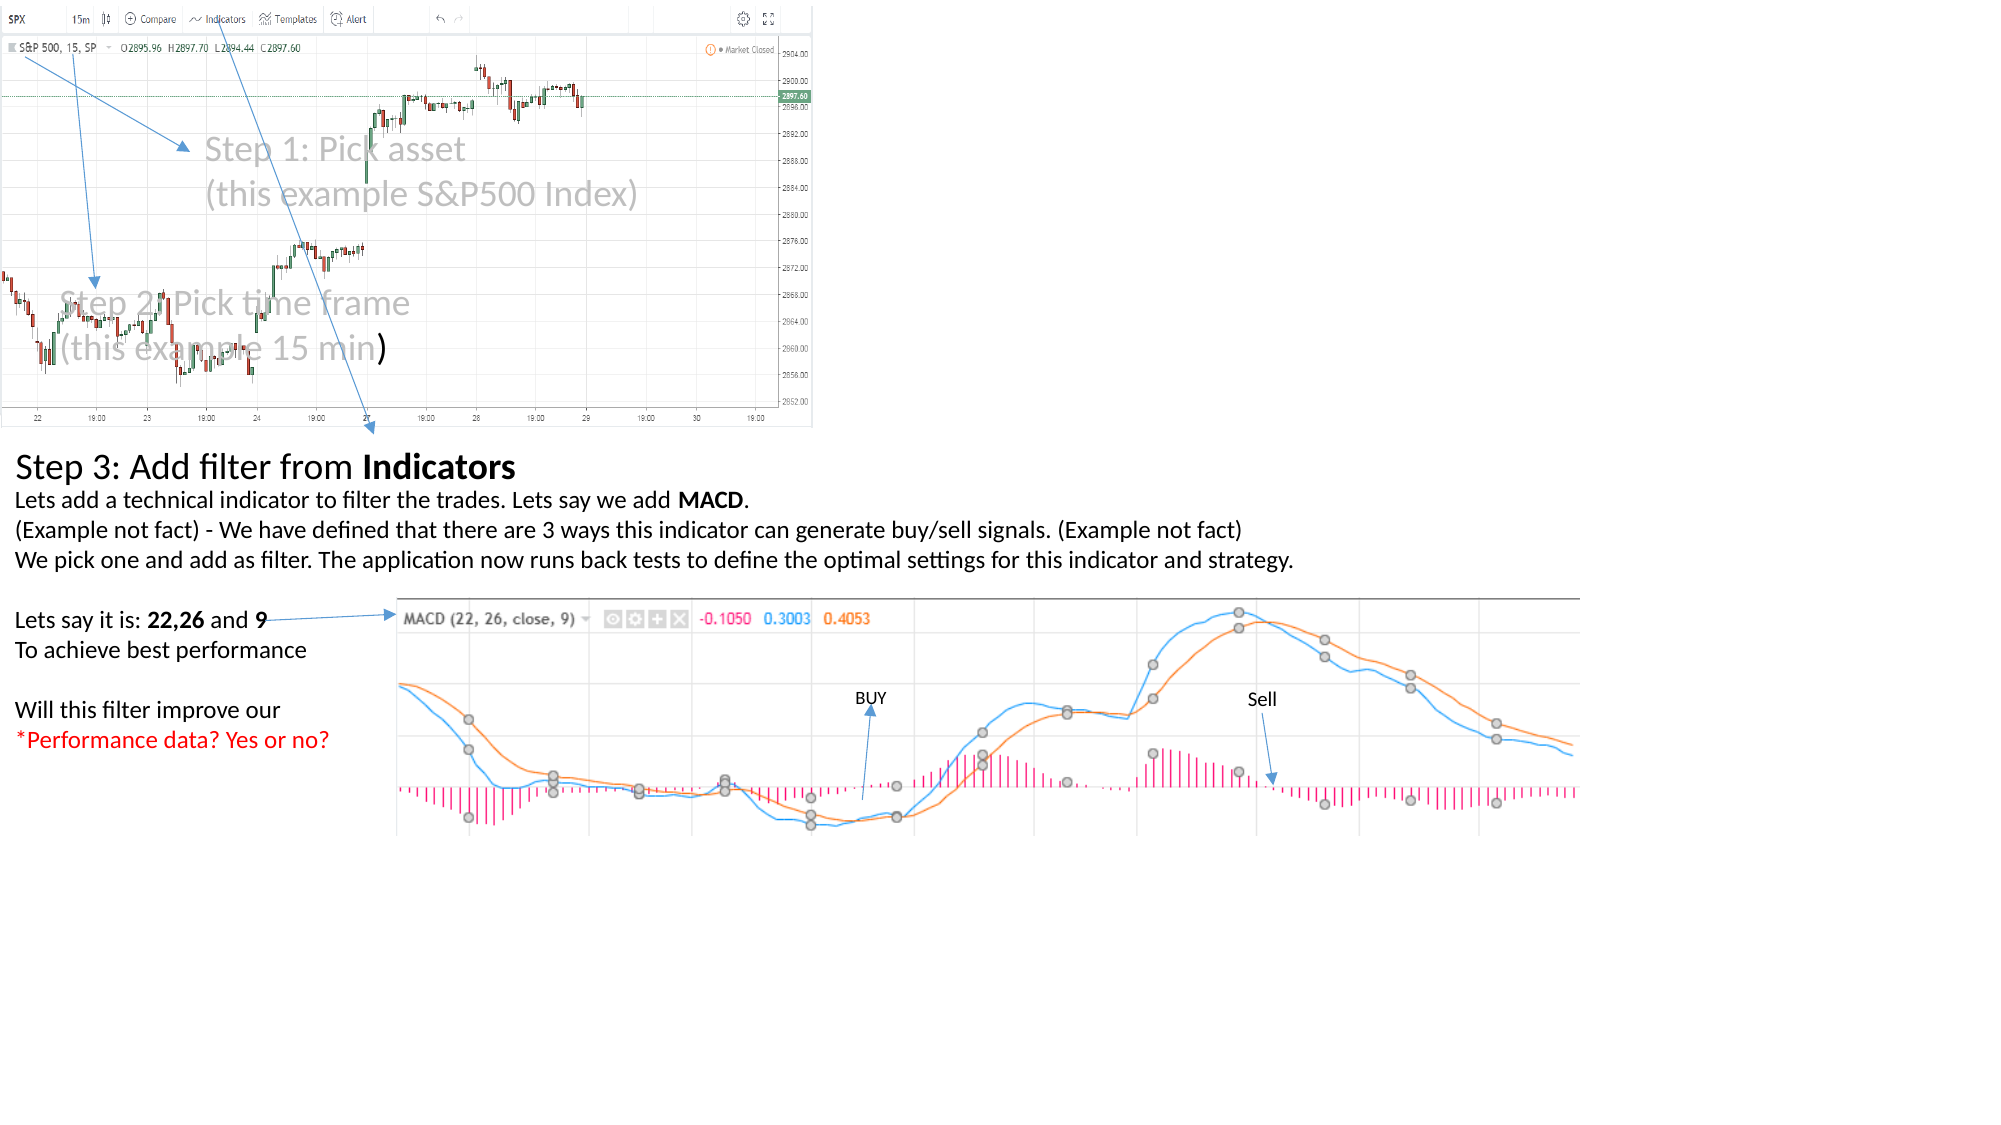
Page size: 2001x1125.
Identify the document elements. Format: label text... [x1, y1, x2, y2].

picture [396, 597, 1580, 836]
text_box Lets add a technical indicator to filter the trades. Lets say we add MACD. (Example not fact) - We have defined that there are 3 ways this indicator can generate buy/sell signals. (Example not fact) We pick one and add as filter. The application now runs back tests to define the optimal settings for this indicator and strategy. Lets say it is: 22,26 and 9 To achieve best performance Will this filter improve our *Performance data? Yes or no? [0, 476, 2000, 761]
text_box Step 3: Add filter from Indicators [0, 434, 532, 495]
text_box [1262, 712, 1274, 786]
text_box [96, 56, 190, 152]
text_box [265, 614, 397, 621]
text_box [862, 703, 872, 800]
picture [0, 6, 813, 428]
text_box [216, 17, 374, 435]
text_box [24, 56, 72, 152]
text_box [72, 53, 96, 289]
